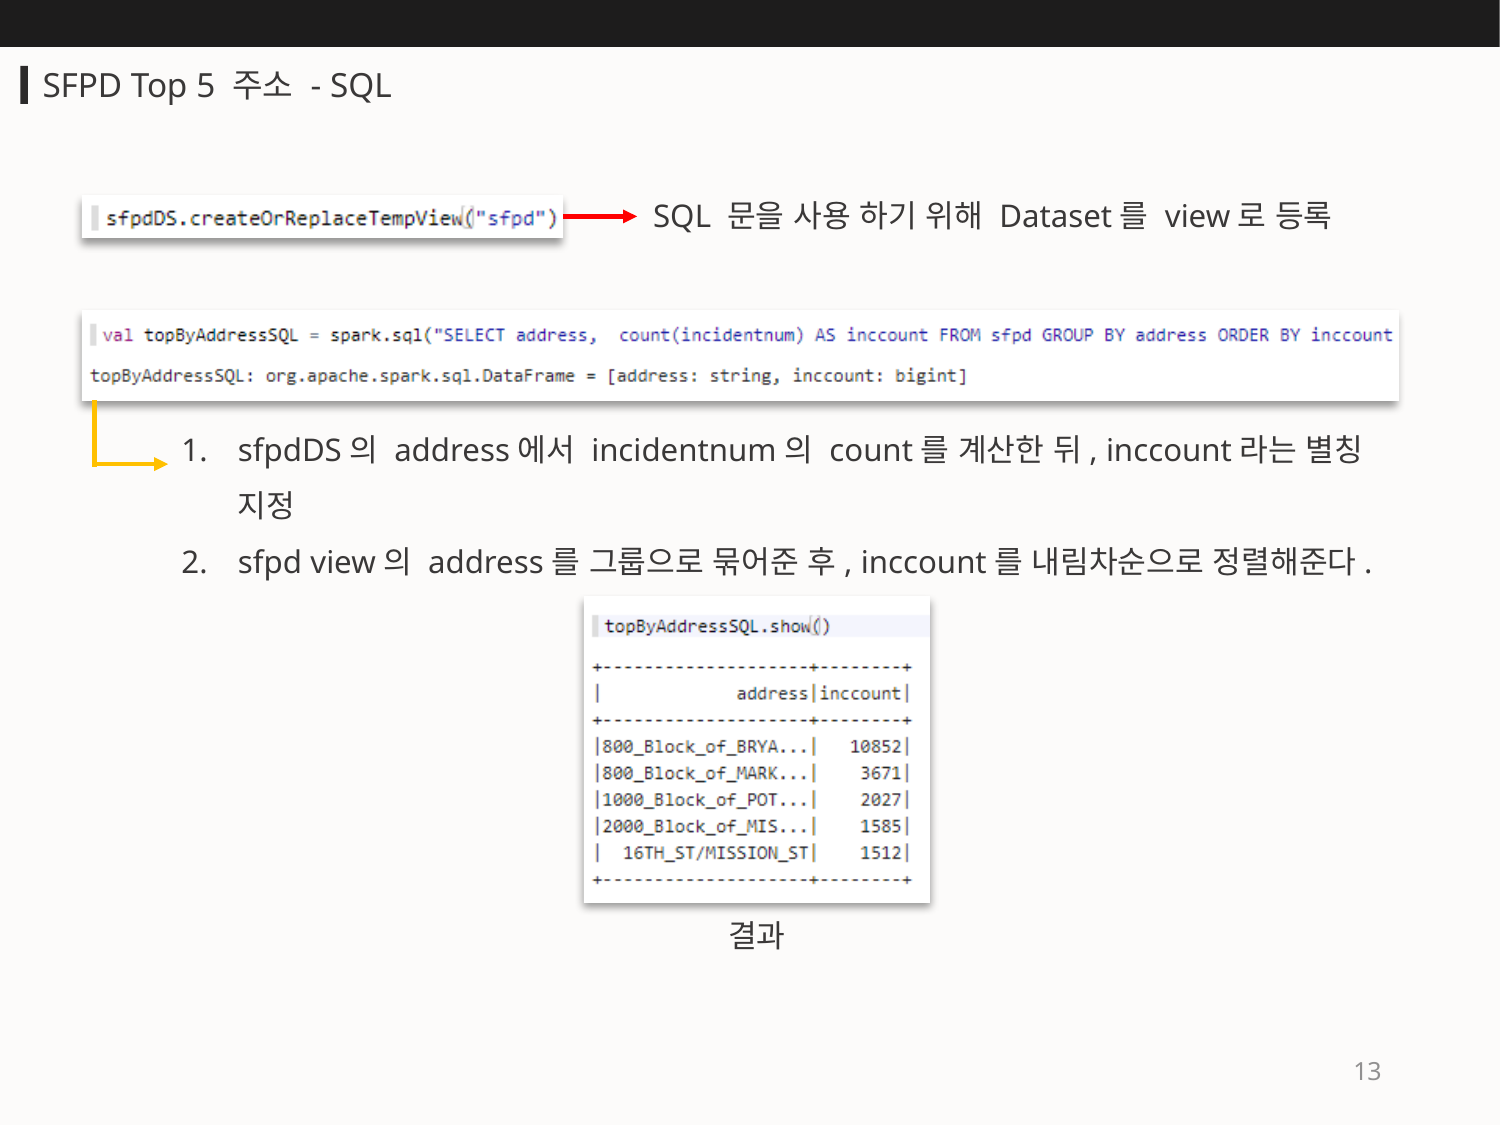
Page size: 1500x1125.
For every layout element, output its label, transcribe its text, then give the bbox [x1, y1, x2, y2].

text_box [1353, 310, 1442, 524]
text_box SFPD Top 5 주소 - SQL [27, 56, 604, 112]
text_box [81, 188, 1353, 962]
text_box [0, 0, 1500, 48]
text_box [19, 65, 27, 105]
slide_number 13 [1059, 1042, 1397, 1103]
